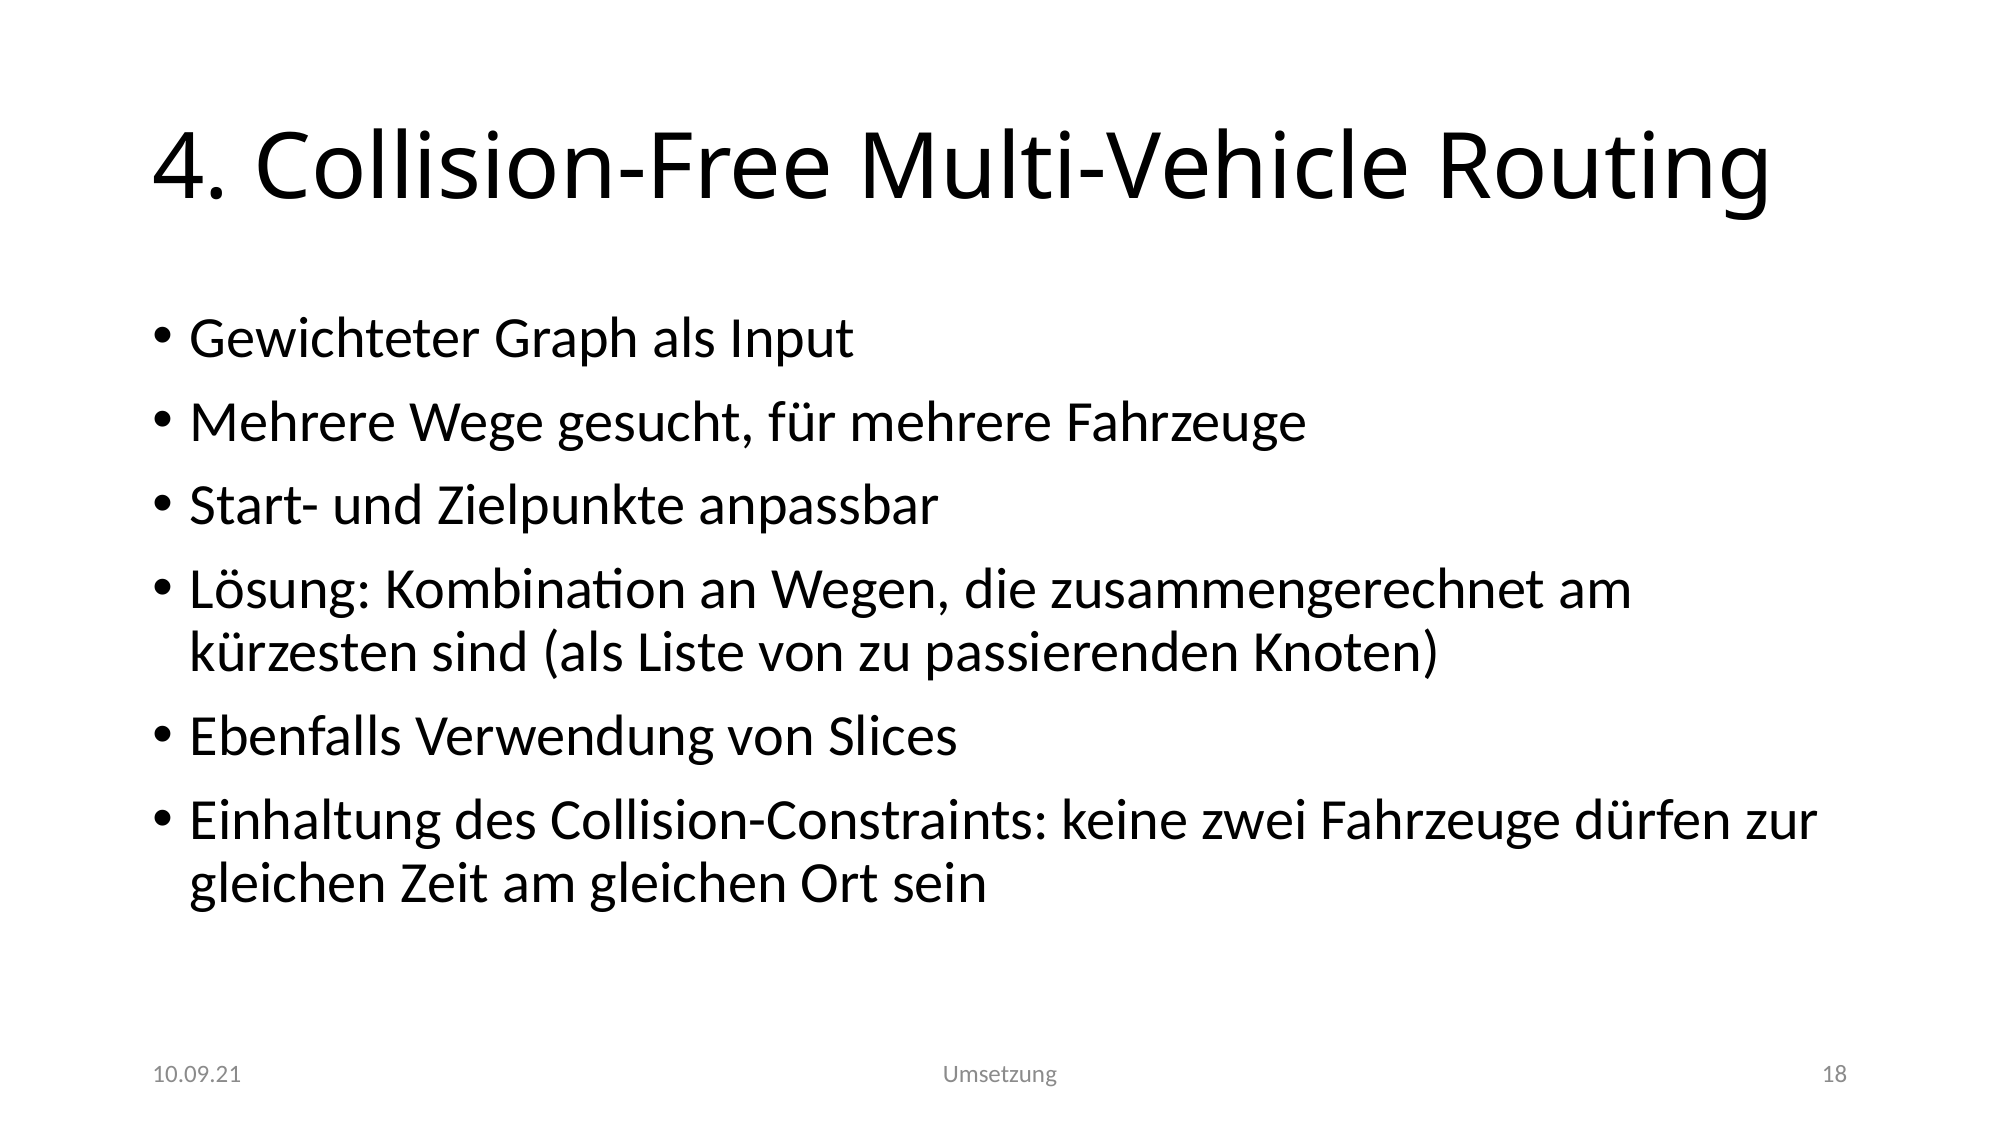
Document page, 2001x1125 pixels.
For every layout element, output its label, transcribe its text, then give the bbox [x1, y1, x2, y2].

slide_number 18 [1412, 1042, 1863, 1103]
list Gewichteter Graph als Input Mehrere Wege gesucht, für mehrere Fahrzeuge Start- und Zielpunkte anpassbar Lösung: Kombination an Wegen, die zusammengerechnet am kürzesten sind (als Liste von zu passierenden Knoten) Ebenfalls Verwendung von Slices Einhaltung des Collision-Constraints: keine zwei Fahrzeuge dürfen zur gleichen Zeit am gleichen Ort sein [137, 299, 1863, 1014]
footer Umsetzung [662, 1042, 1338, 1103]
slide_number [137, 1042, 588, 1103]
title 4. Collision-Free Multi-Vehicle Routing [137, 59, 1863, 278]
